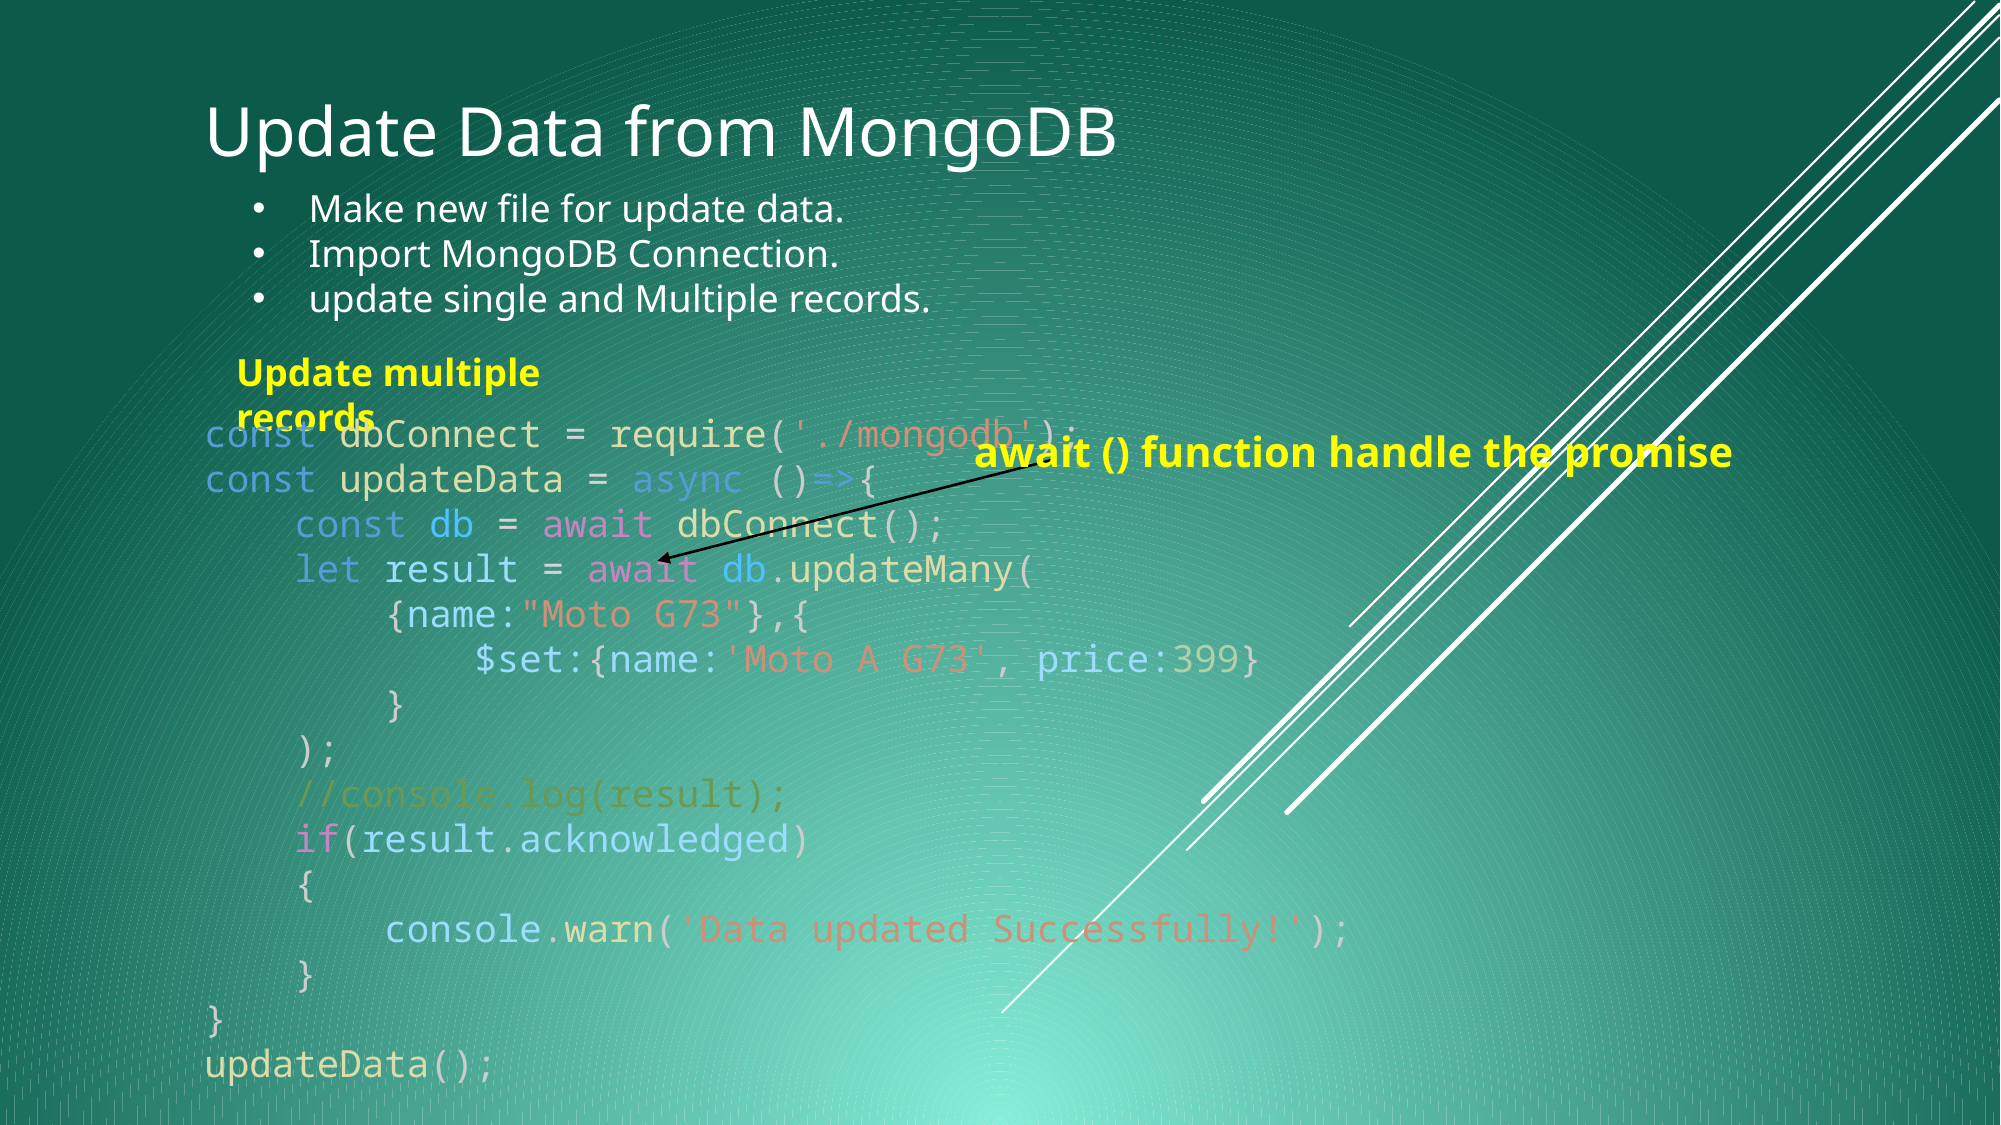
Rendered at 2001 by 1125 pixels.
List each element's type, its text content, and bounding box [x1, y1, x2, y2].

text_box Make new file for update data. Import MongoDB Connection. update single and Multiple records. [237, 177, 1239, 328]
text_box const dbConnect = require('./mongodb'); const updateData = async ()=>{ const db = await dbConnect(); let result = await db.updateMany( {name:"Moto G73"},{ $set:{name:'Moto A G73', price:399} } ); //console.log(result); if(result.acknowledged) { console.warn('Data updated Successfully!'); } } updateData(); [189, 402, 1647, 1093]
text_box Update multiple records [221, 342, 644, 402]
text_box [657, 459, 1054, 561]
text_box await () function handle the promise [959, 418, 1760, 483]
title Update Data from MongoDB [189, 79, 1545, 178]
